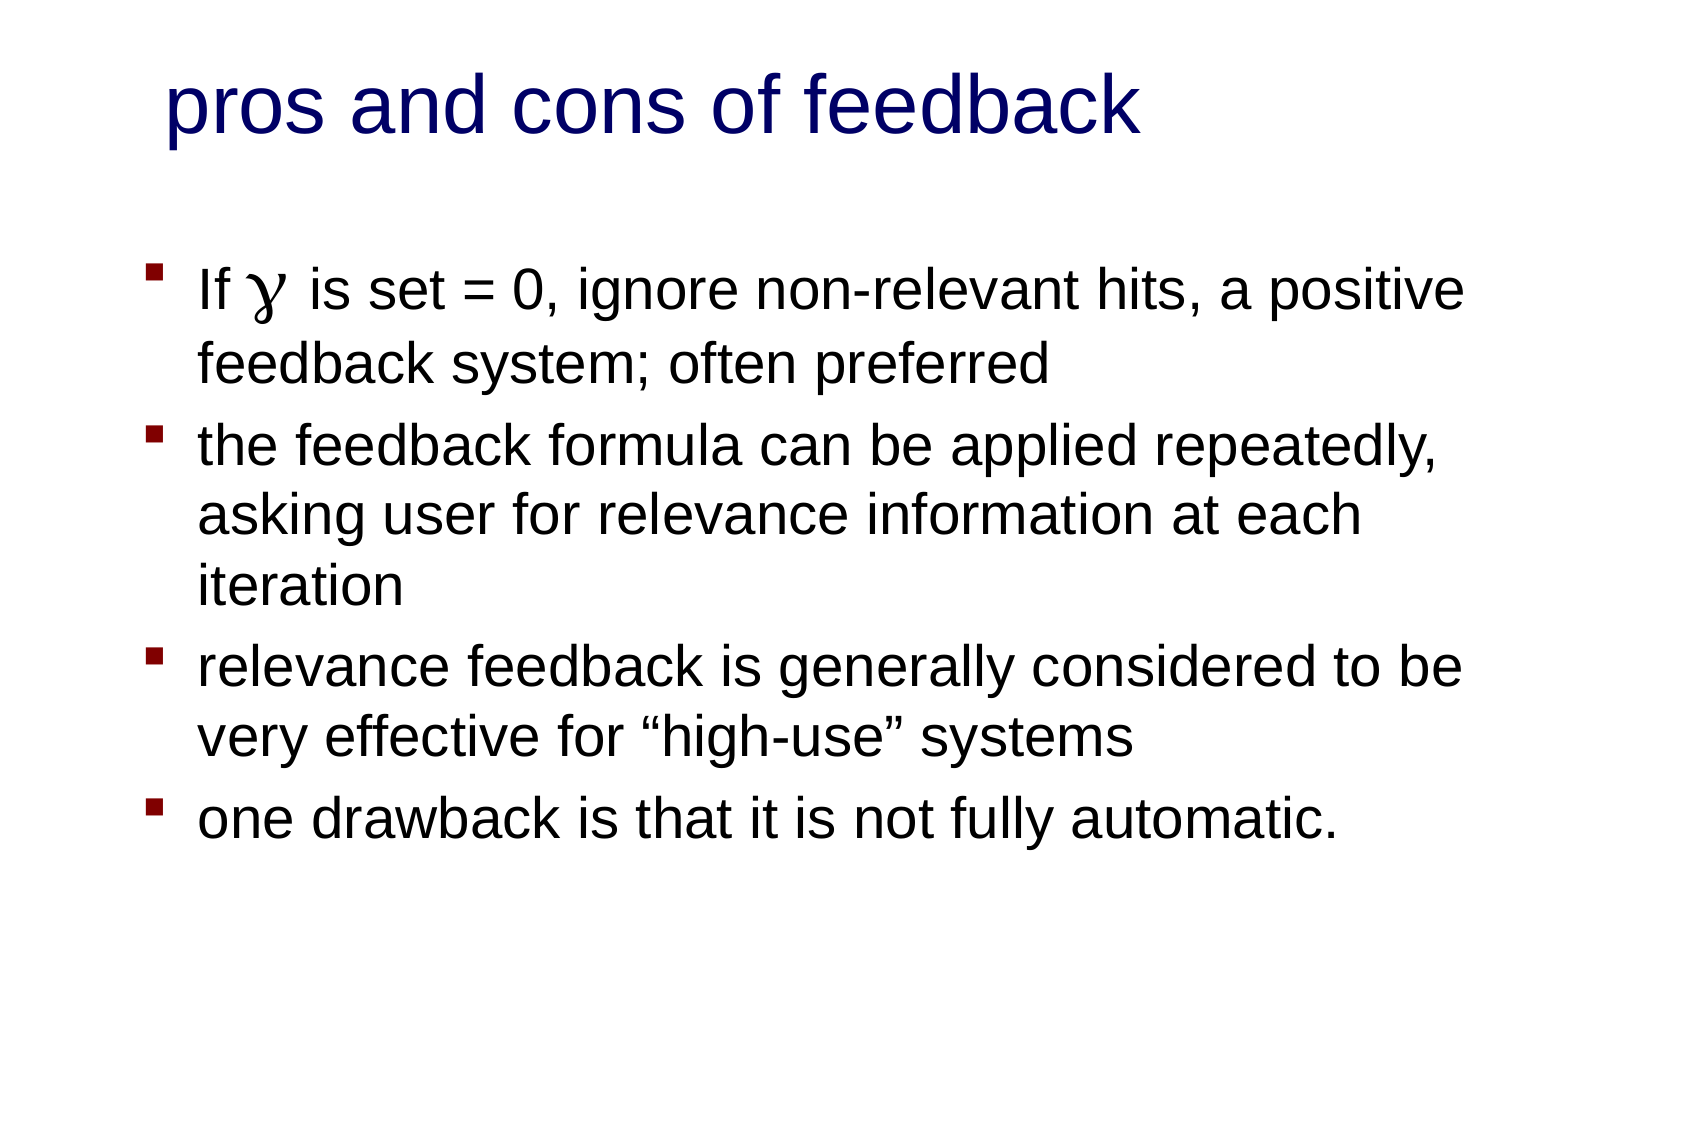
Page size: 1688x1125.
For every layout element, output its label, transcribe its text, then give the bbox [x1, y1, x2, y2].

title pros and cons of feedback [126, 50, 1561, 150]
list If  is set = 0, ignore non-relevant hits, a positive feedback system; often preferred the feedback formula can be applied repeatedly, asking user for relevance information at each iteration relevance feedback is generally considered to be very effective for “high-use” systems one drawback is that it is not fully automatic. [126, 227, 1561, 1000]
